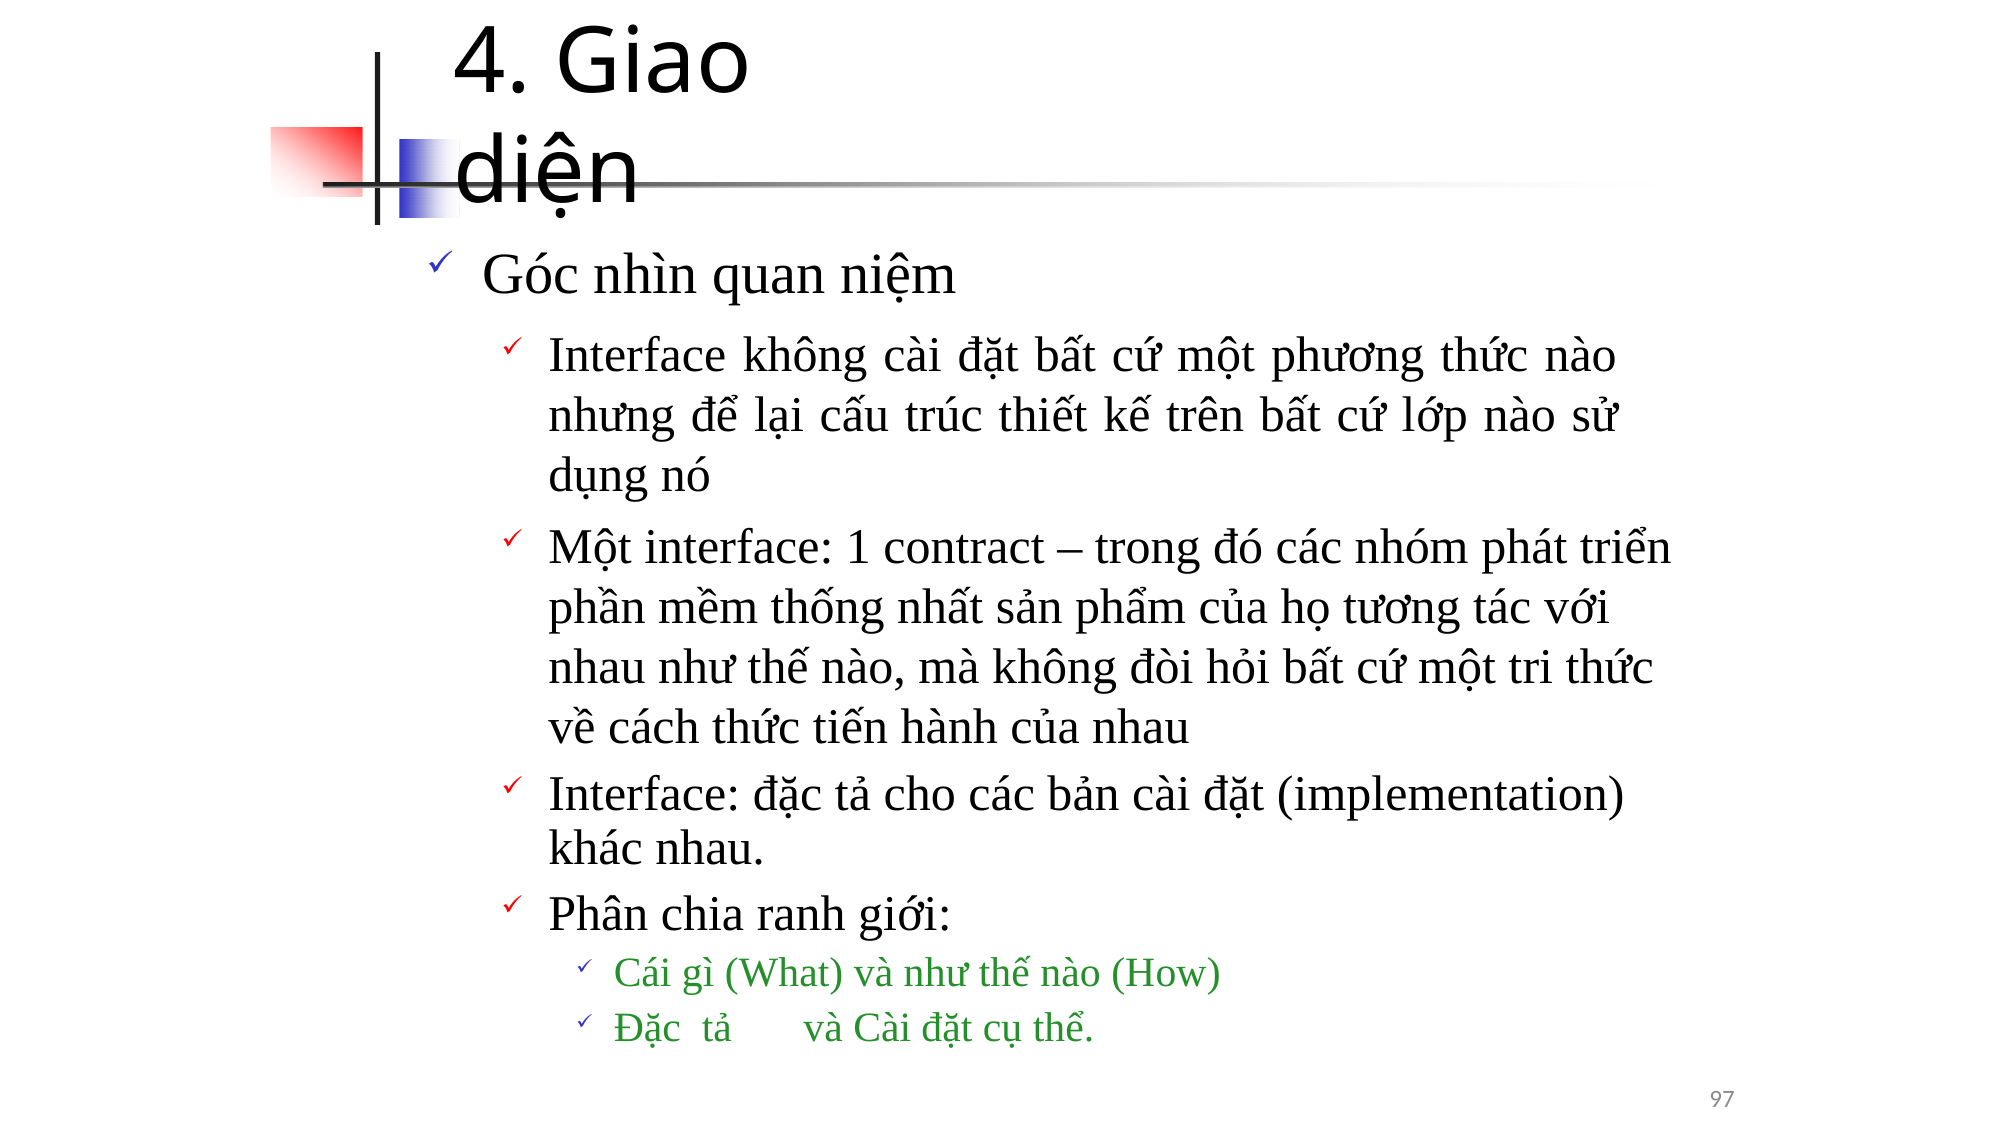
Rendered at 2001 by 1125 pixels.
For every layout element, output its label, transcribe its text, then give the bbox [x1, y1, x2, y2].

slide_number 97 [1652, 768, 1735, 1125]
title 4. Giao diện [451, 0, 854, 52]
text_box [270, 52, 1673, 225]
text_box Góc nhìn quan niệm Interface không cài đặt bất cứ một phương thức nào nhưng để lại cấu trúc thiết kế trên bất cứ lớp nào sử dụng nó Một interface: 1 contract – trong đó các nhóm phát triển phần mềm thống nhất sản phẩm của họ tương tác với nhau như thế nào, mà không đòi hỏi bất cứ một tri thức về cách thức tiến hành của nhau Interface: đặc tả cho các bản cài đặt (implementation) khác nhau. Phân chia ranh giới: Cái gì (What) và như thế nào (How) Đặc tả và Cài đặt cụ thể. [424, 212, 1720, 1051]
